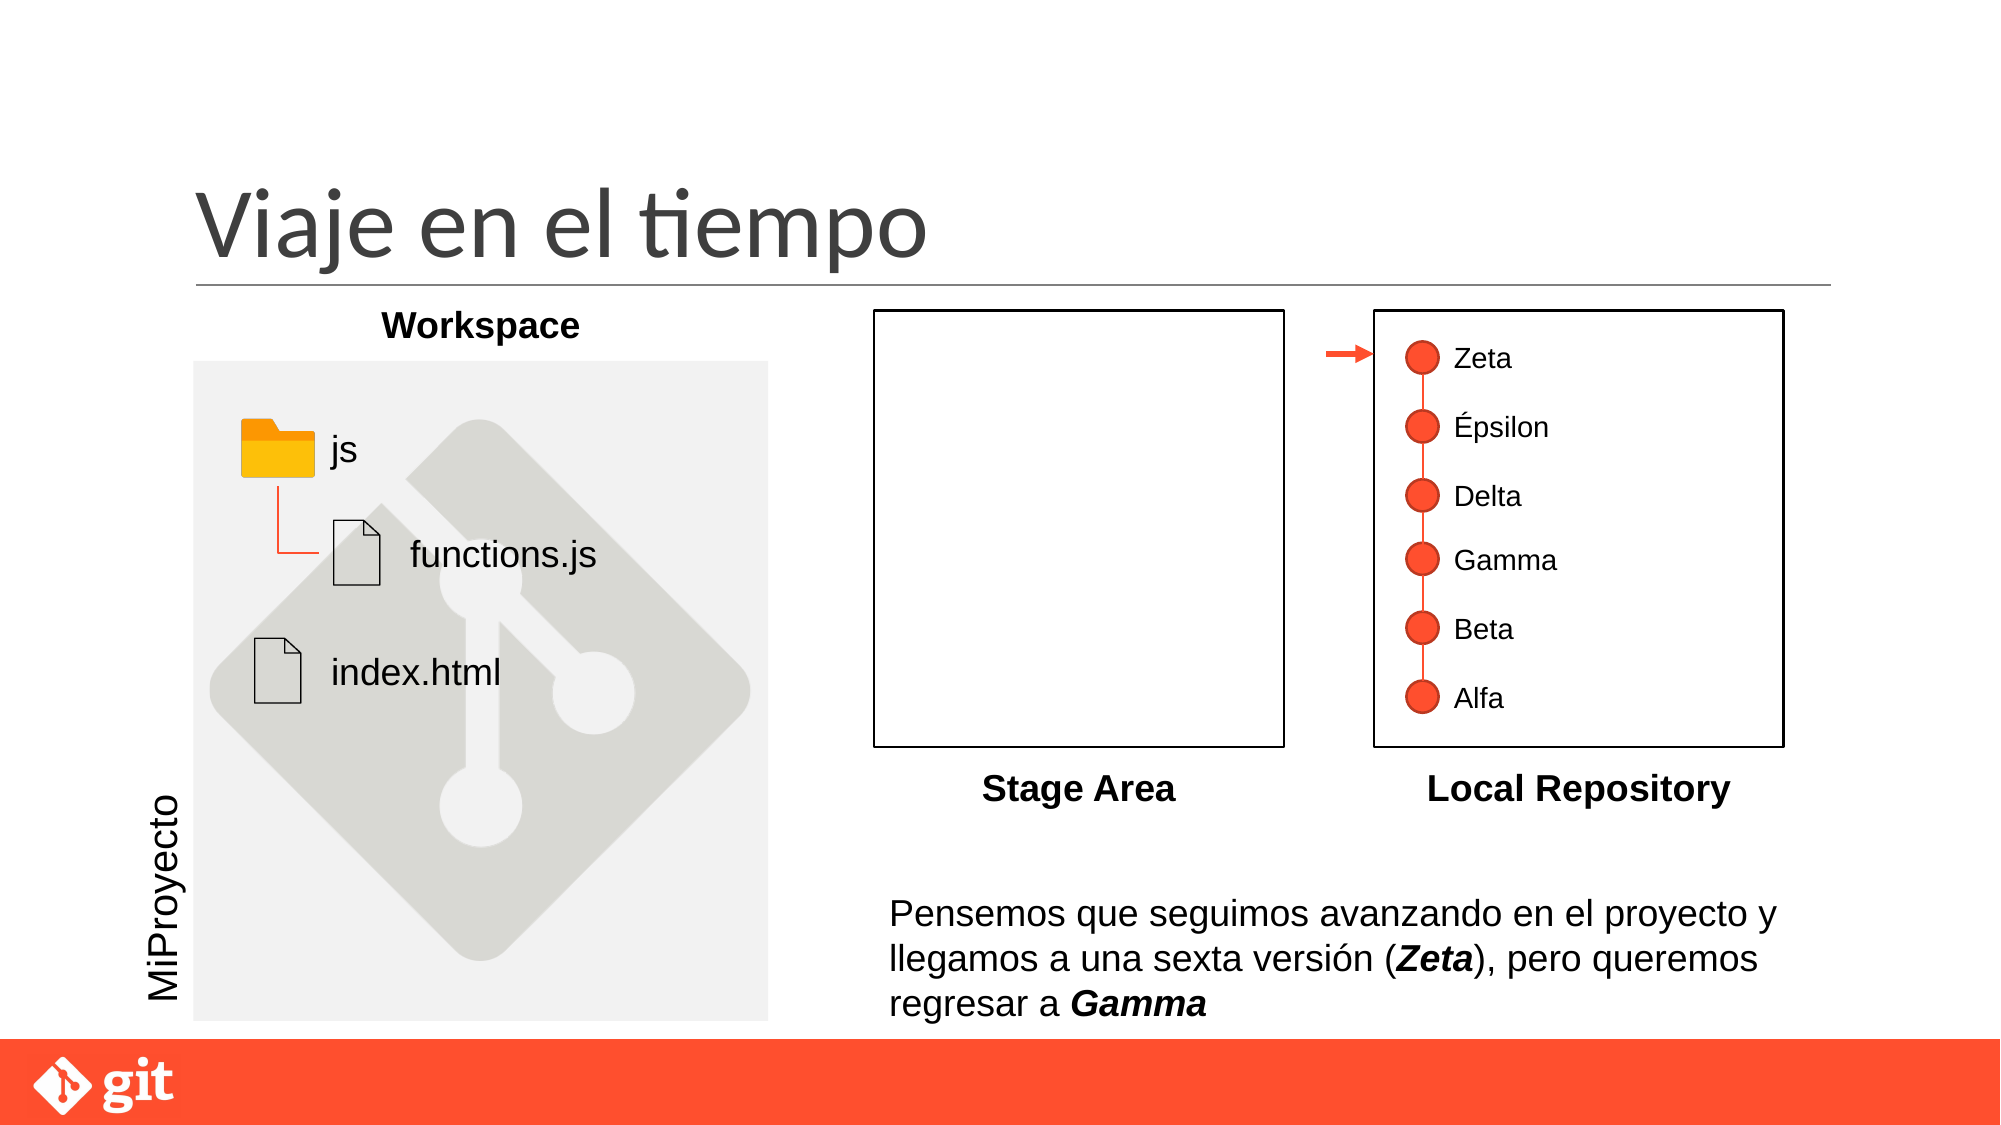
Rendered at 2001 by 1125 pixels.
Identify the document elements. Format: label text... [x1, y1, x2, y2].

text_box [193, 360, 769, 1021]
text_box [1406, 681, 1438, 713]
title Viaje en el tiempo [180, 47, 1830, 285]
text_box Beta [1438, 602, 1733, 653]
text_box [1406, 543, 1438, 575]
text_box MiProyecto [127, 777, 193, 1021]
text_box Pensemos que seguimos avanzando en el proyecto y llegamos a una sexta versión (Zeta), pero queremos regresar a Gamma [874, 881, 1830, 1032]
text_box Delta [1438, 470, 1733, 521]
text_box [1406, 479, 1438, 512]
text_box [1373, 310, 1784, 748]
text_box Épsilon [1438, 401, 1733, 452]
text_box [1406, 411, 1438, 443]
text_box [1406, 612, 1438, 644]
text_box Local Repository [1373, 756, 1784, 816]
text_box Alfa [1438, 671, 1733, 722]
text_box [1406, 341, 1438, 374]
picture [209, 409, 772, 962]
text_box Stage Area [874, 756, 1284, 816]
text_box Gamma [1438, 533, 1733, 584]
text_box [874, 310, 1284, 748]
text_box Zeta [1438, 332, 1733, 383]
picture [27, 1053, 181, 1119]
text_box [264, 498, 332, 540]
text_box Workspace [275, 293, 686, 354]
